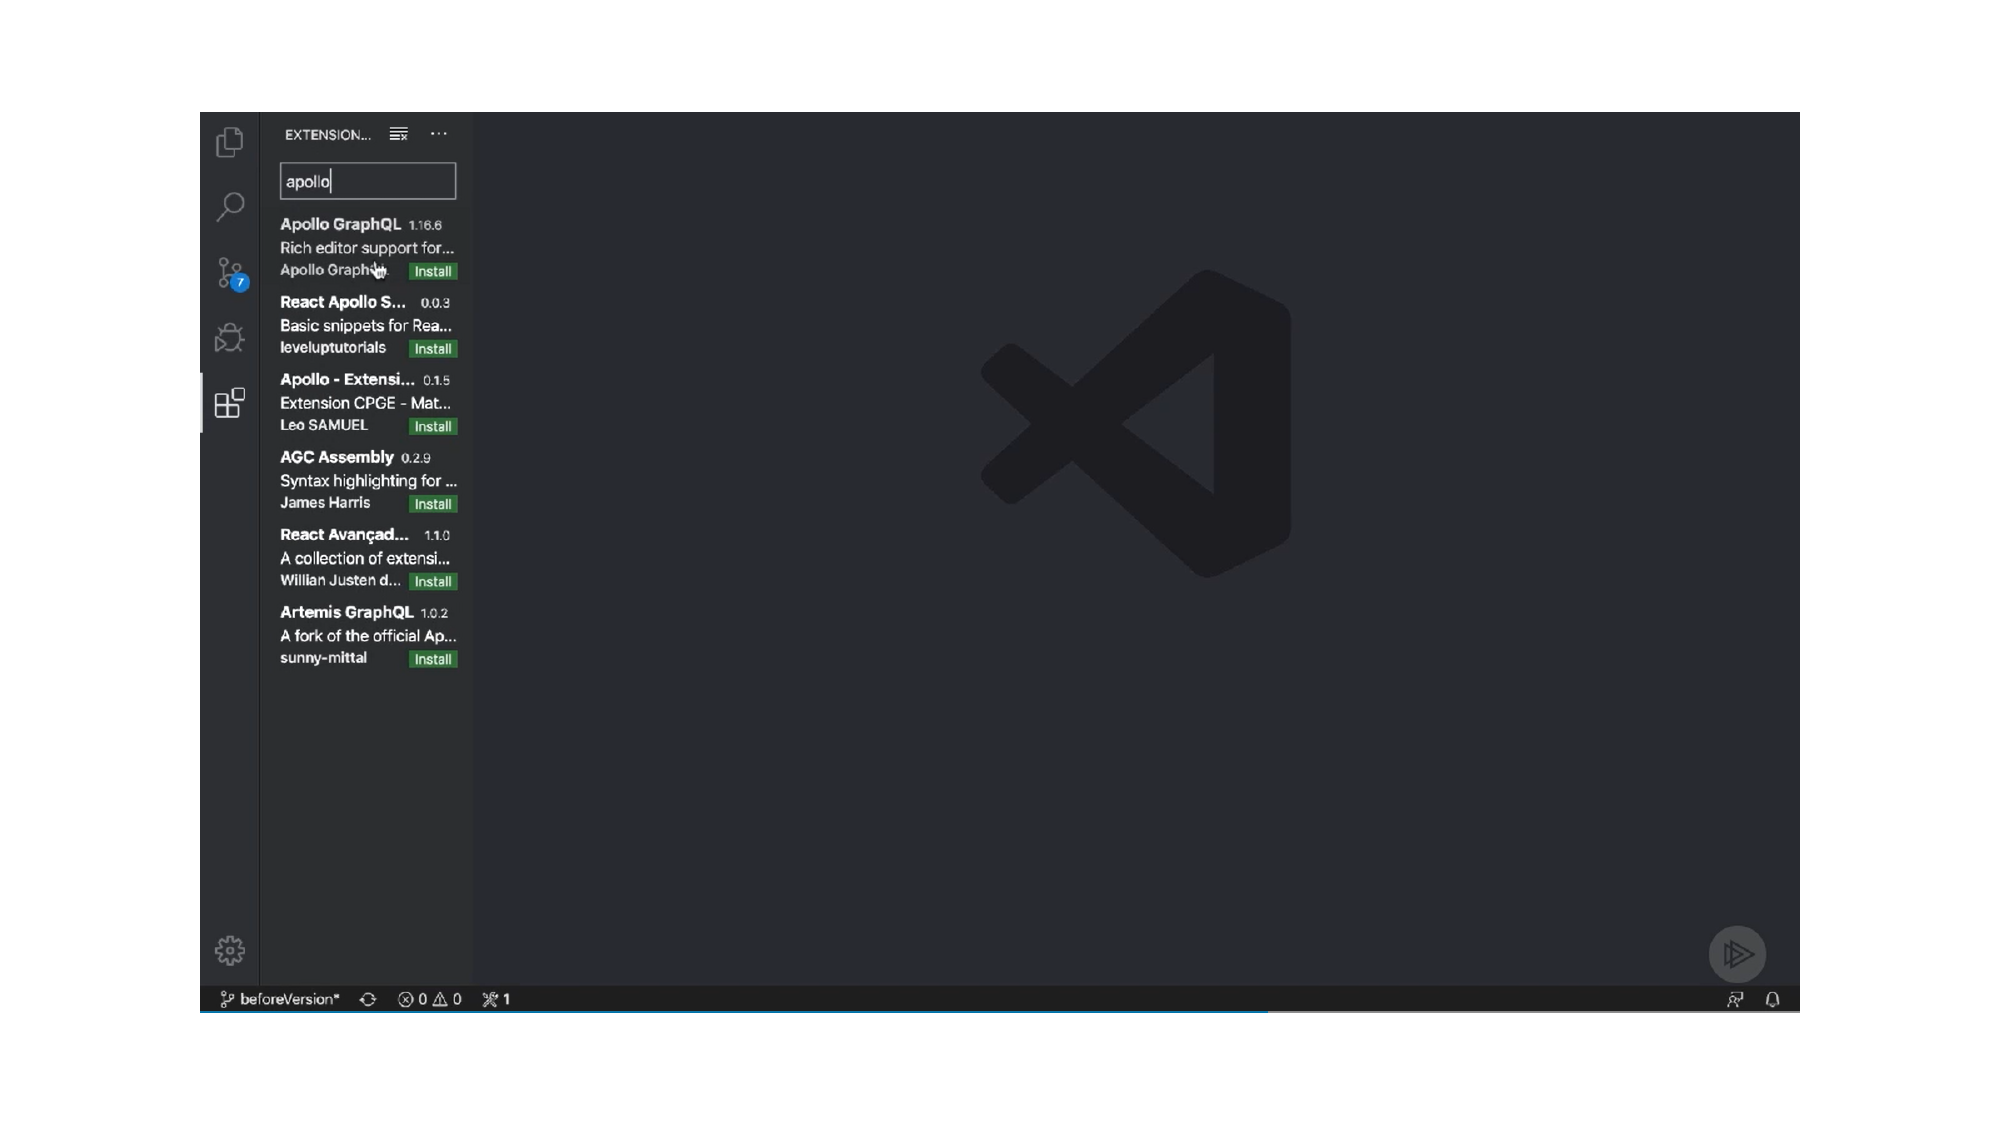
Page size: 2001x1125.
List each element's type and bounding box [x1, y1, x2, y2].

picture [199, 112, 1800, 1013]
